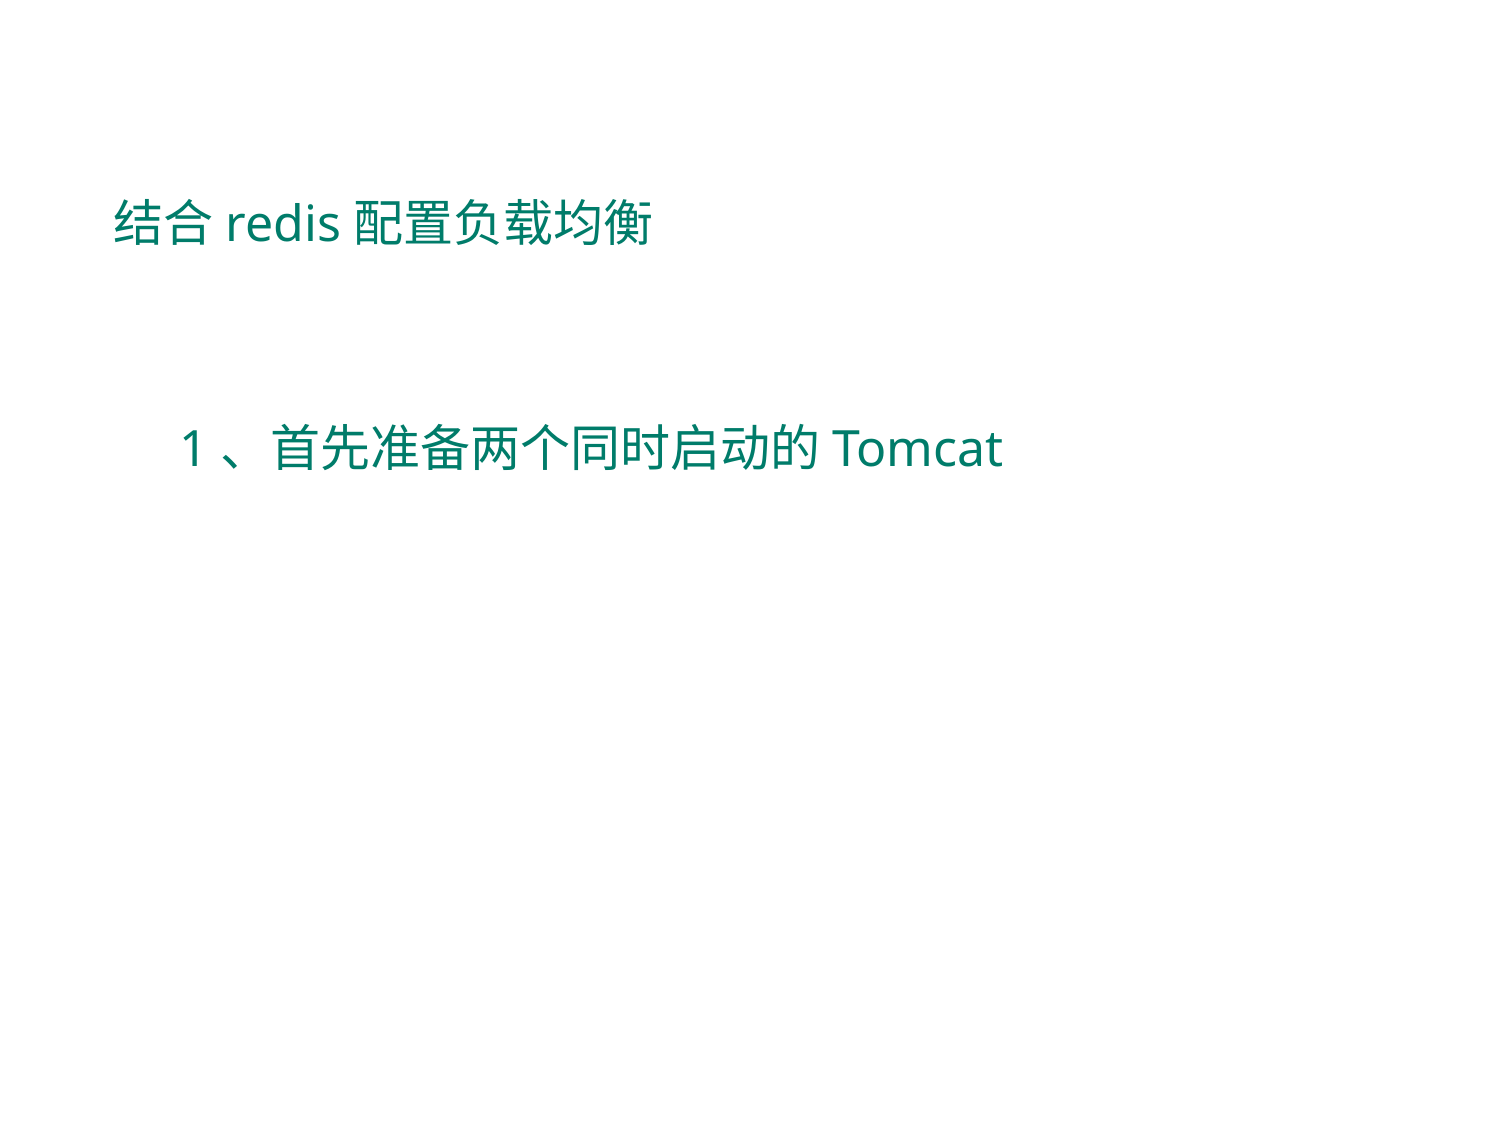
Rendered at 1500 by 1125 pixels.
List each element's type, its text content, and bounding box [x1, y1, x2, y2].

text_box 结合redis配置负载均衡 [98, 184, 668, 260]
text_box 1、首先准备两个同时启动的Tomcat [164, 408, 1019, 484]
